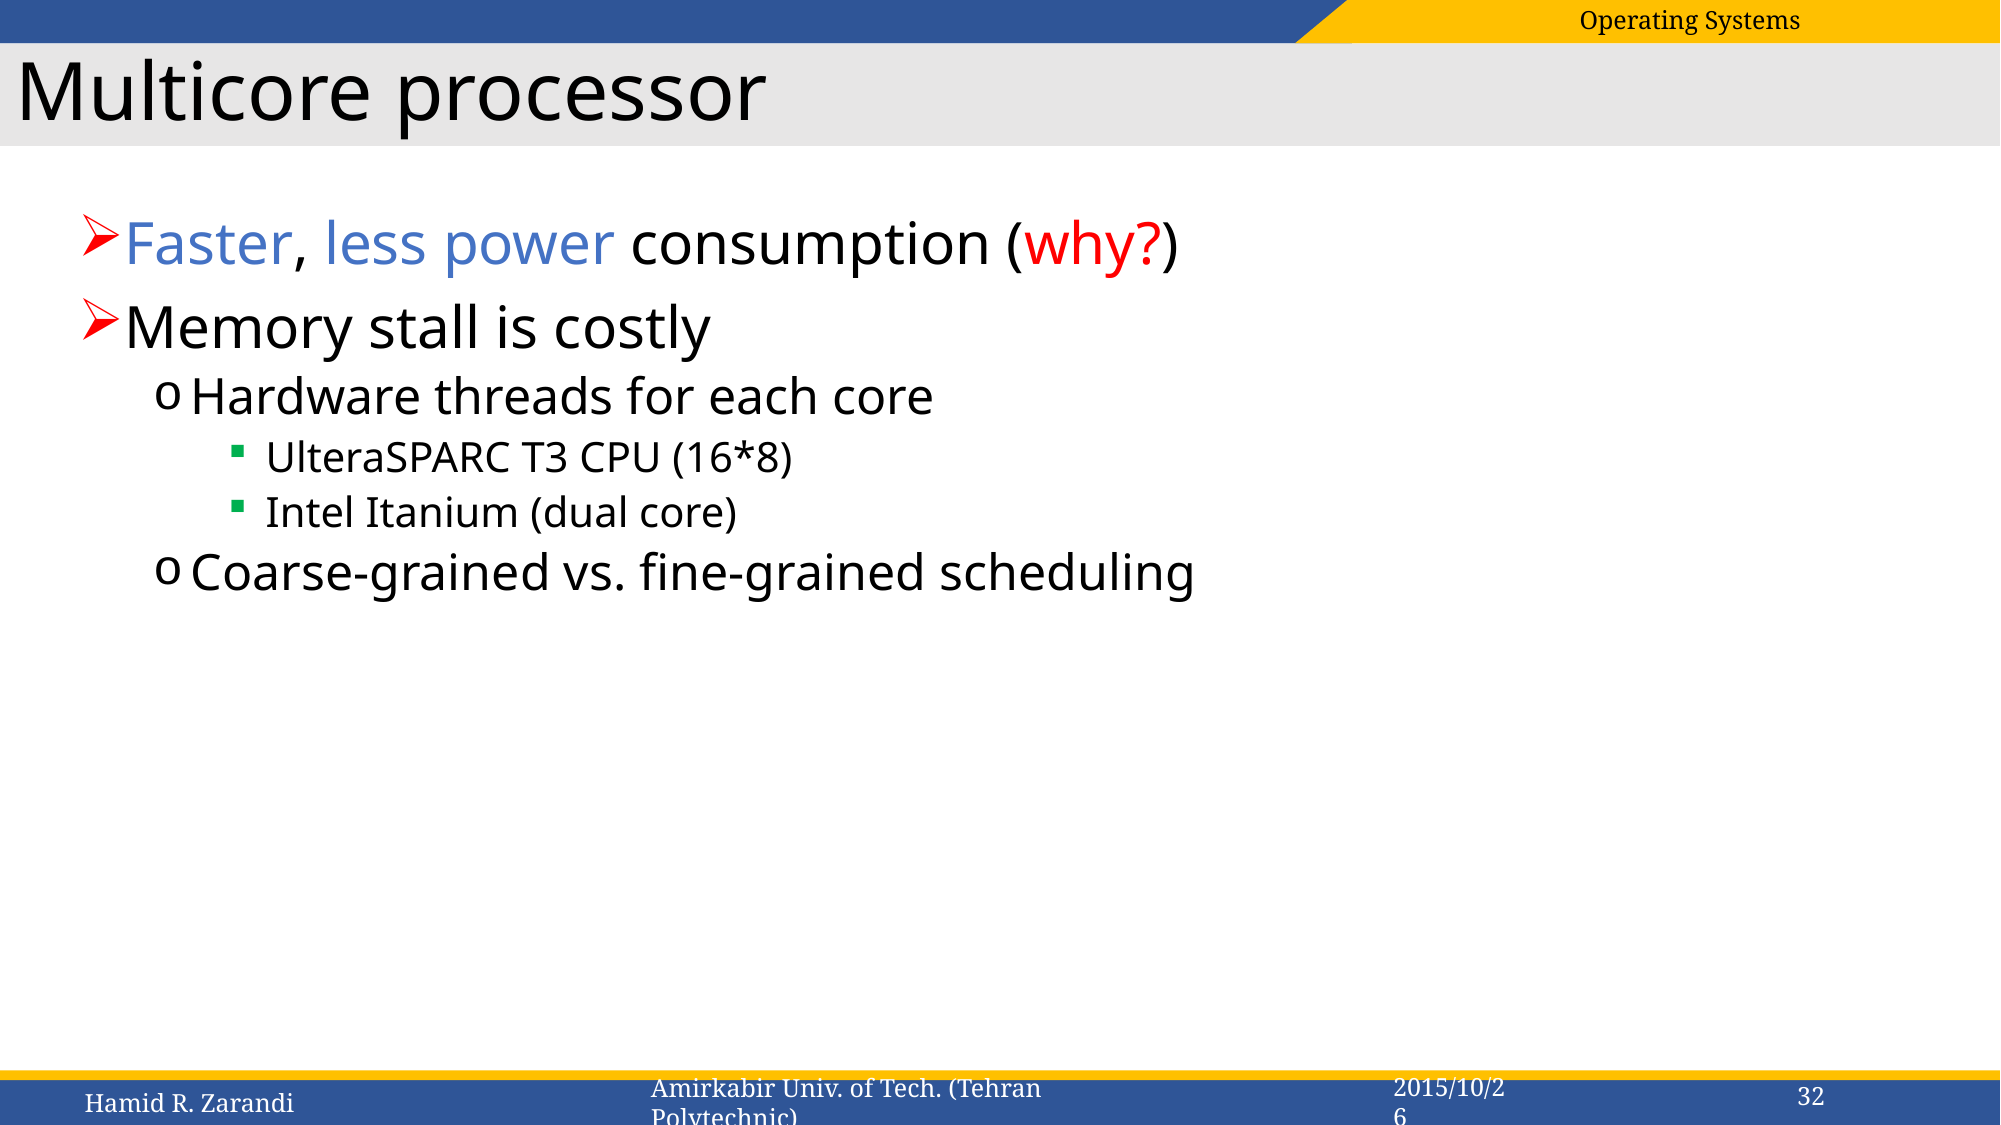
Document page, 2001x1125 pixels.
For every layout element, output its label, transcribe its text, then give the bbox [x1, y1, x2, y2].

title Multicore processor [0, 43, 2000, 146]
list Faster, less power consumption (why?) Memory stall is costly Hardware threads for each core UlteraSPARC T3 CPU (16*8) Intel Itanium (dual core) Coarse-grained vs. fine-grained scheduling [63, 207, 1937, 1014]
